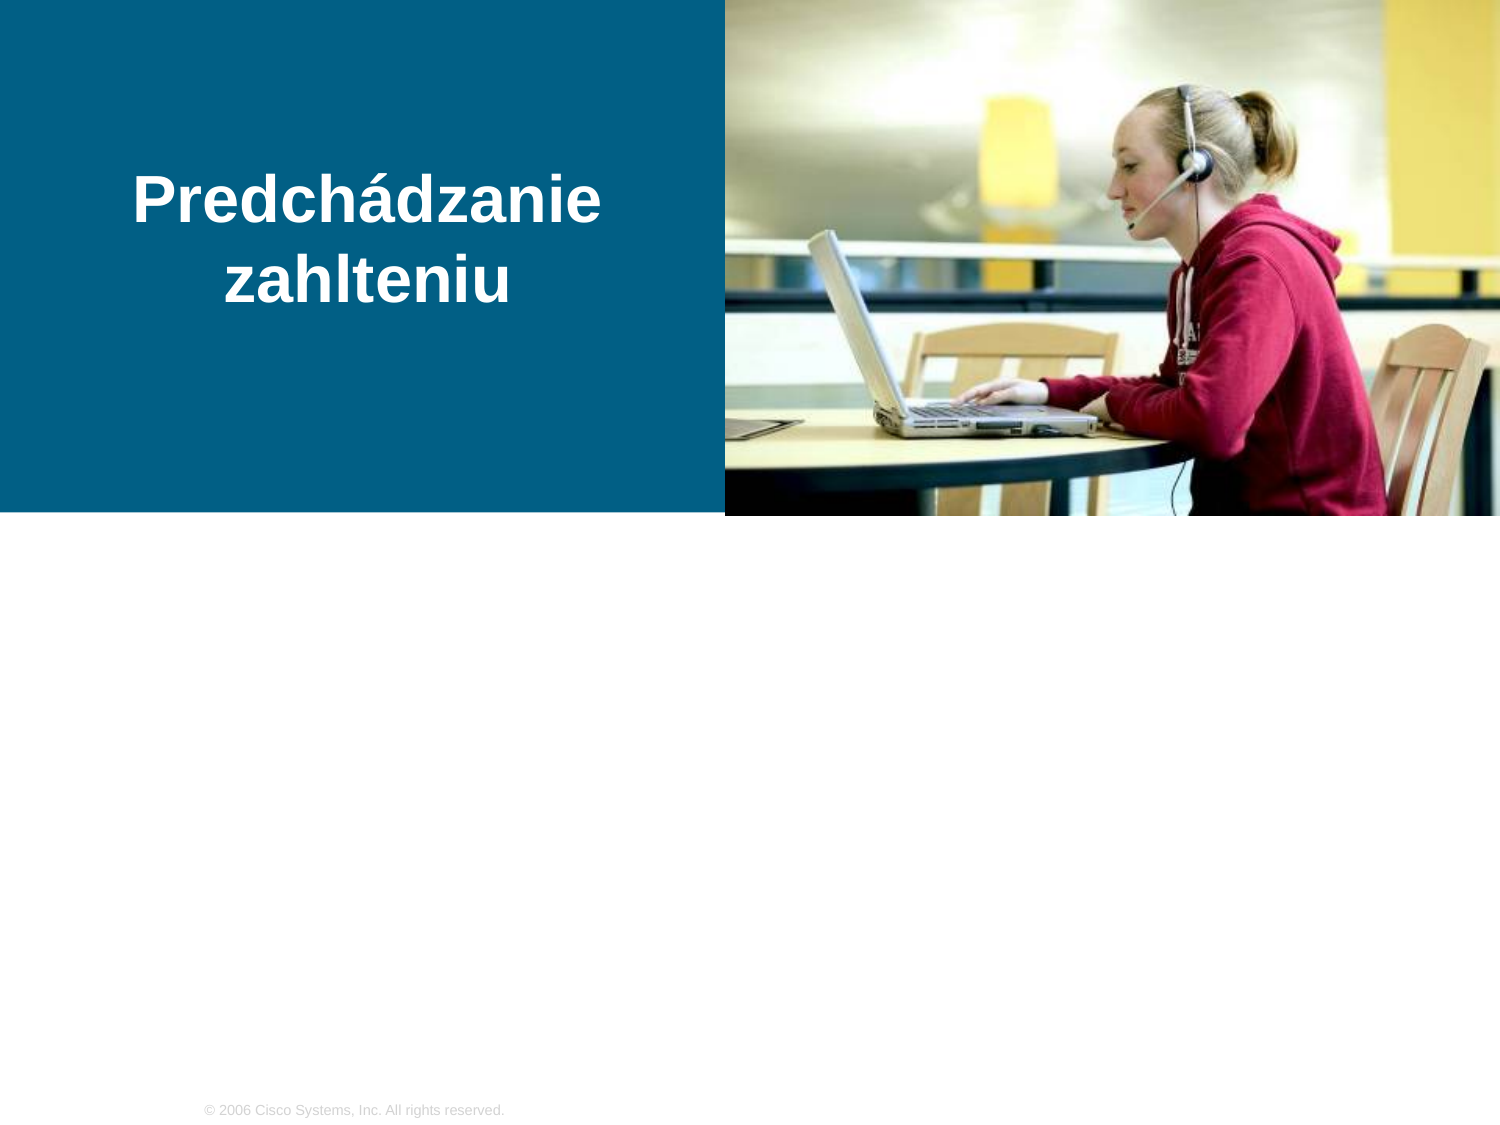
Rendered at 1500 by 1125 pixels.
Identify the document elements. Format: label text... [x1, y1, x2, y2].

picture [724, 0, 1500, 516]
text_box Predchádzanie zahlteniu [107, 74, 629, 396]
text_box [0, 0, 722, 513]
